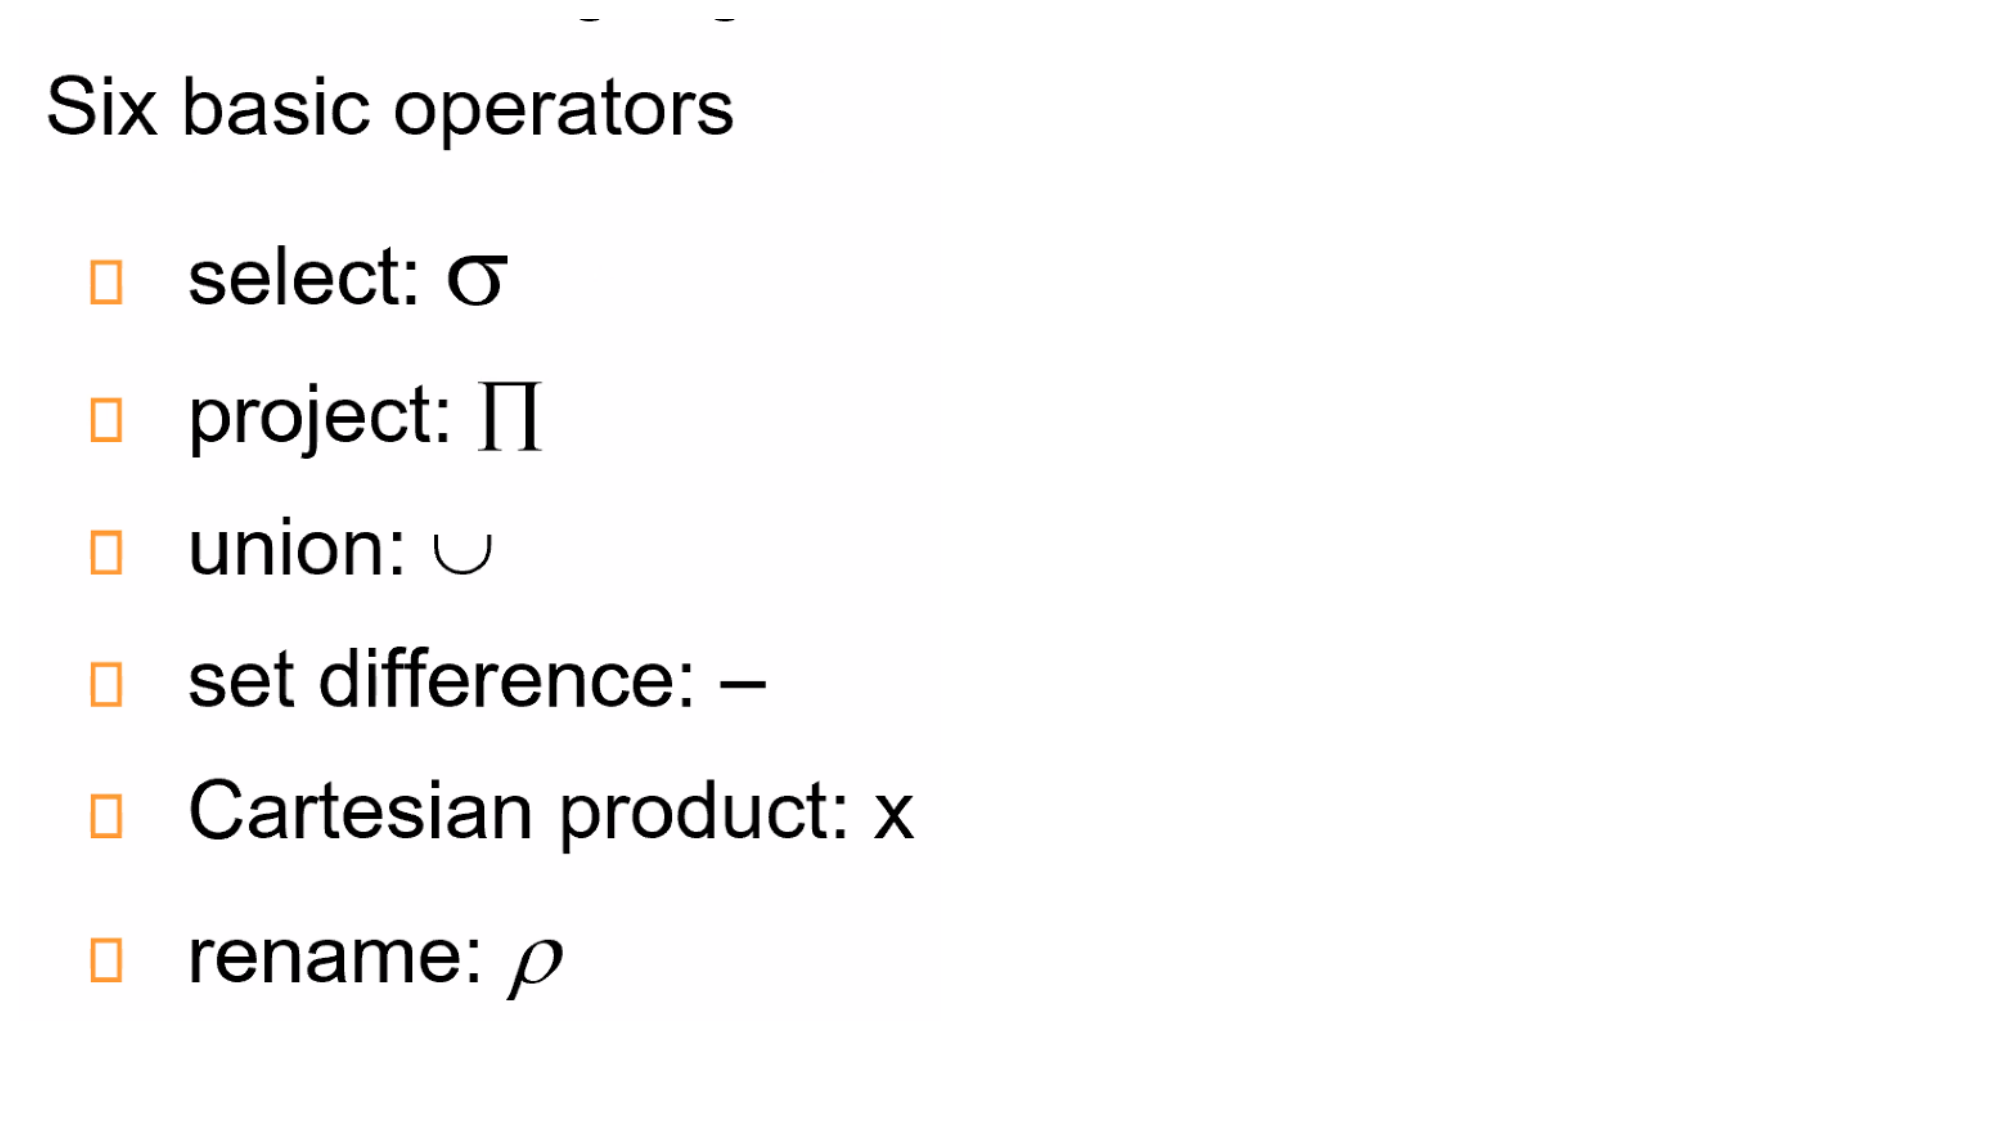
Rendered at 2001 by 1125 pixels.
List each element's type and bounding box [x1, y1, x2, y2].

list [19, 19, 941, 1021]
